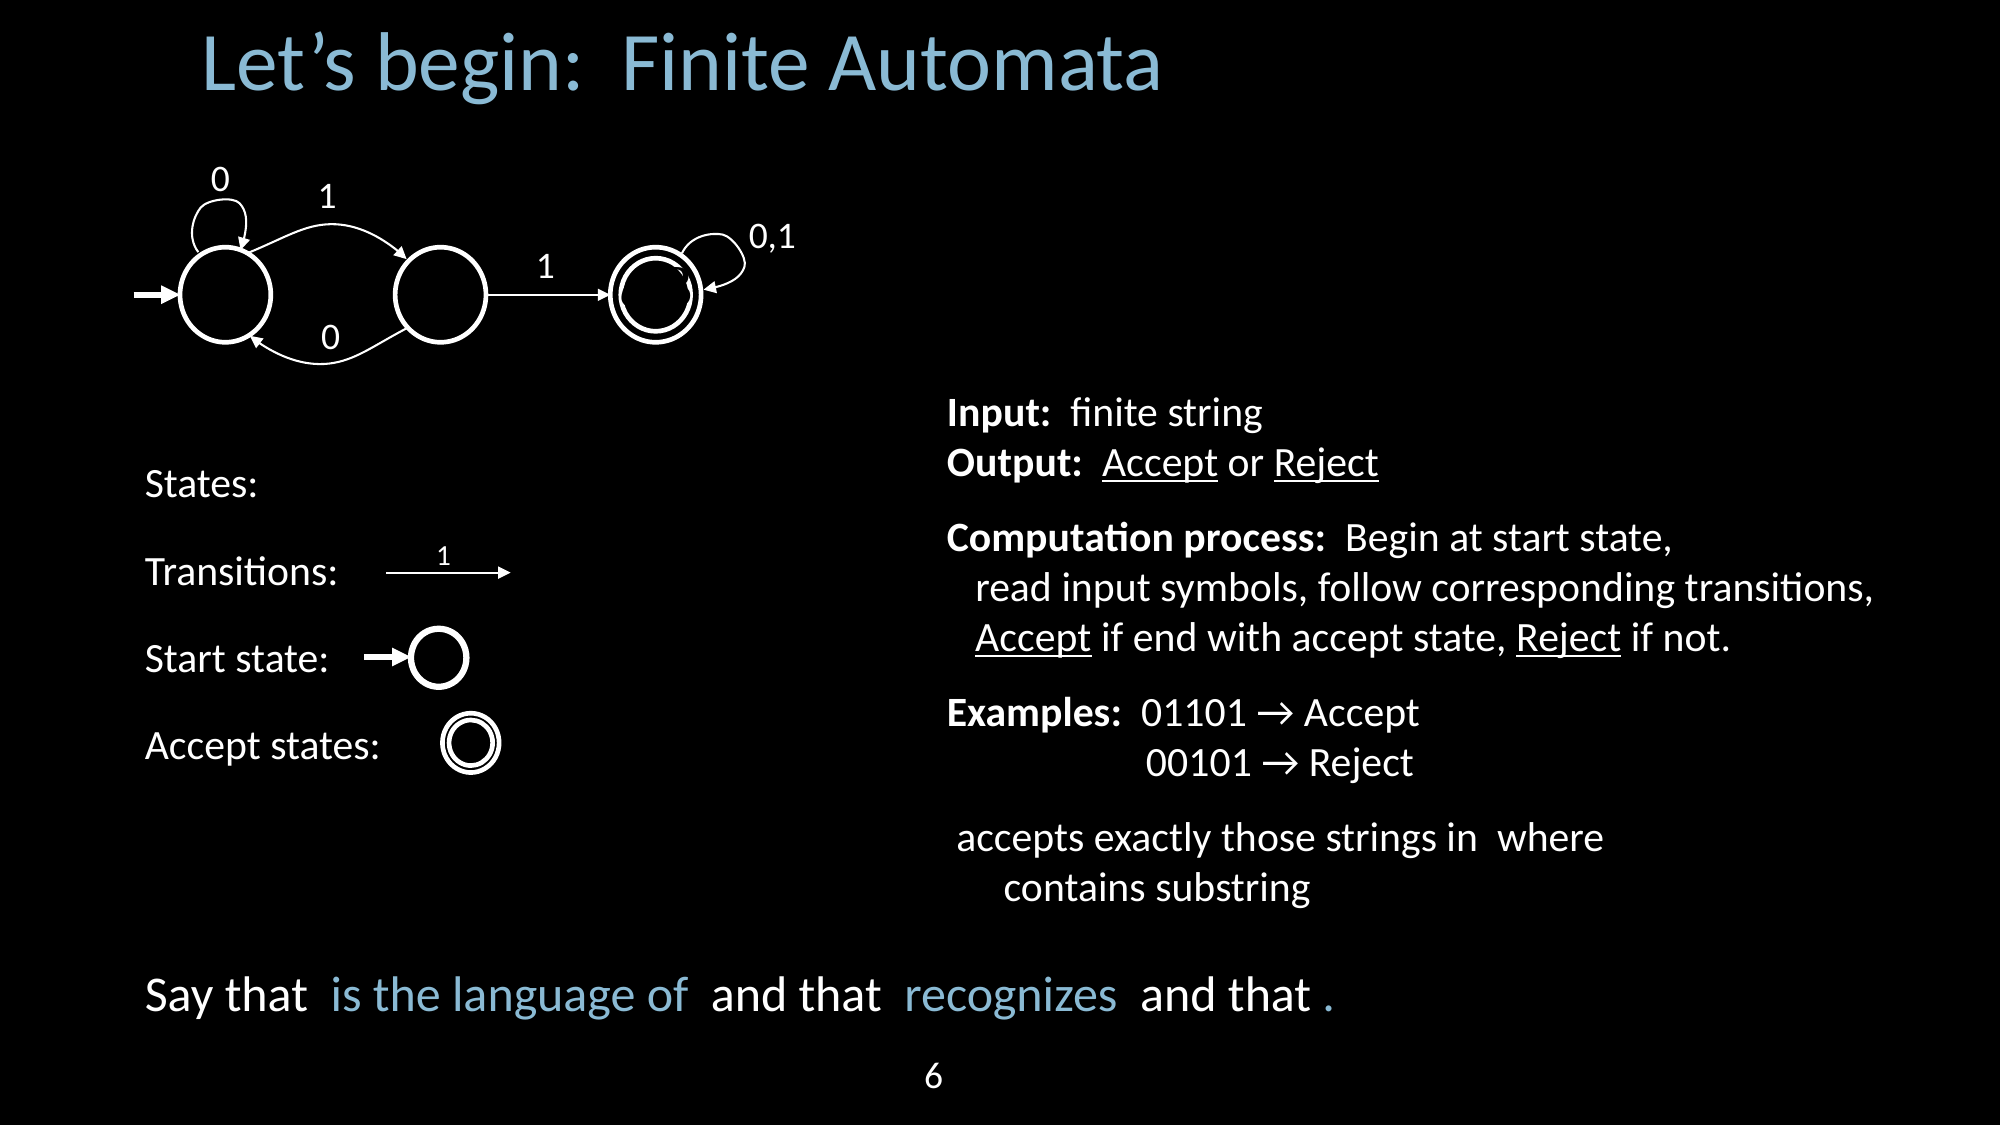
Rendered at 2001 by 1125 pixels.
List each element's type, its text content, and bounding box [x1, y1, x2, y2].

text_box Let’s begin: Finite Automata [61, 0, 1305, 115]
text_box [386, 528, 511, 580]
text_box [61, 147, 812, 365]
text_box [364, 628, 467, 687]
text_box 6 [909, 1043, 959, 1103]
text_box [442, 713, 500, 773]
